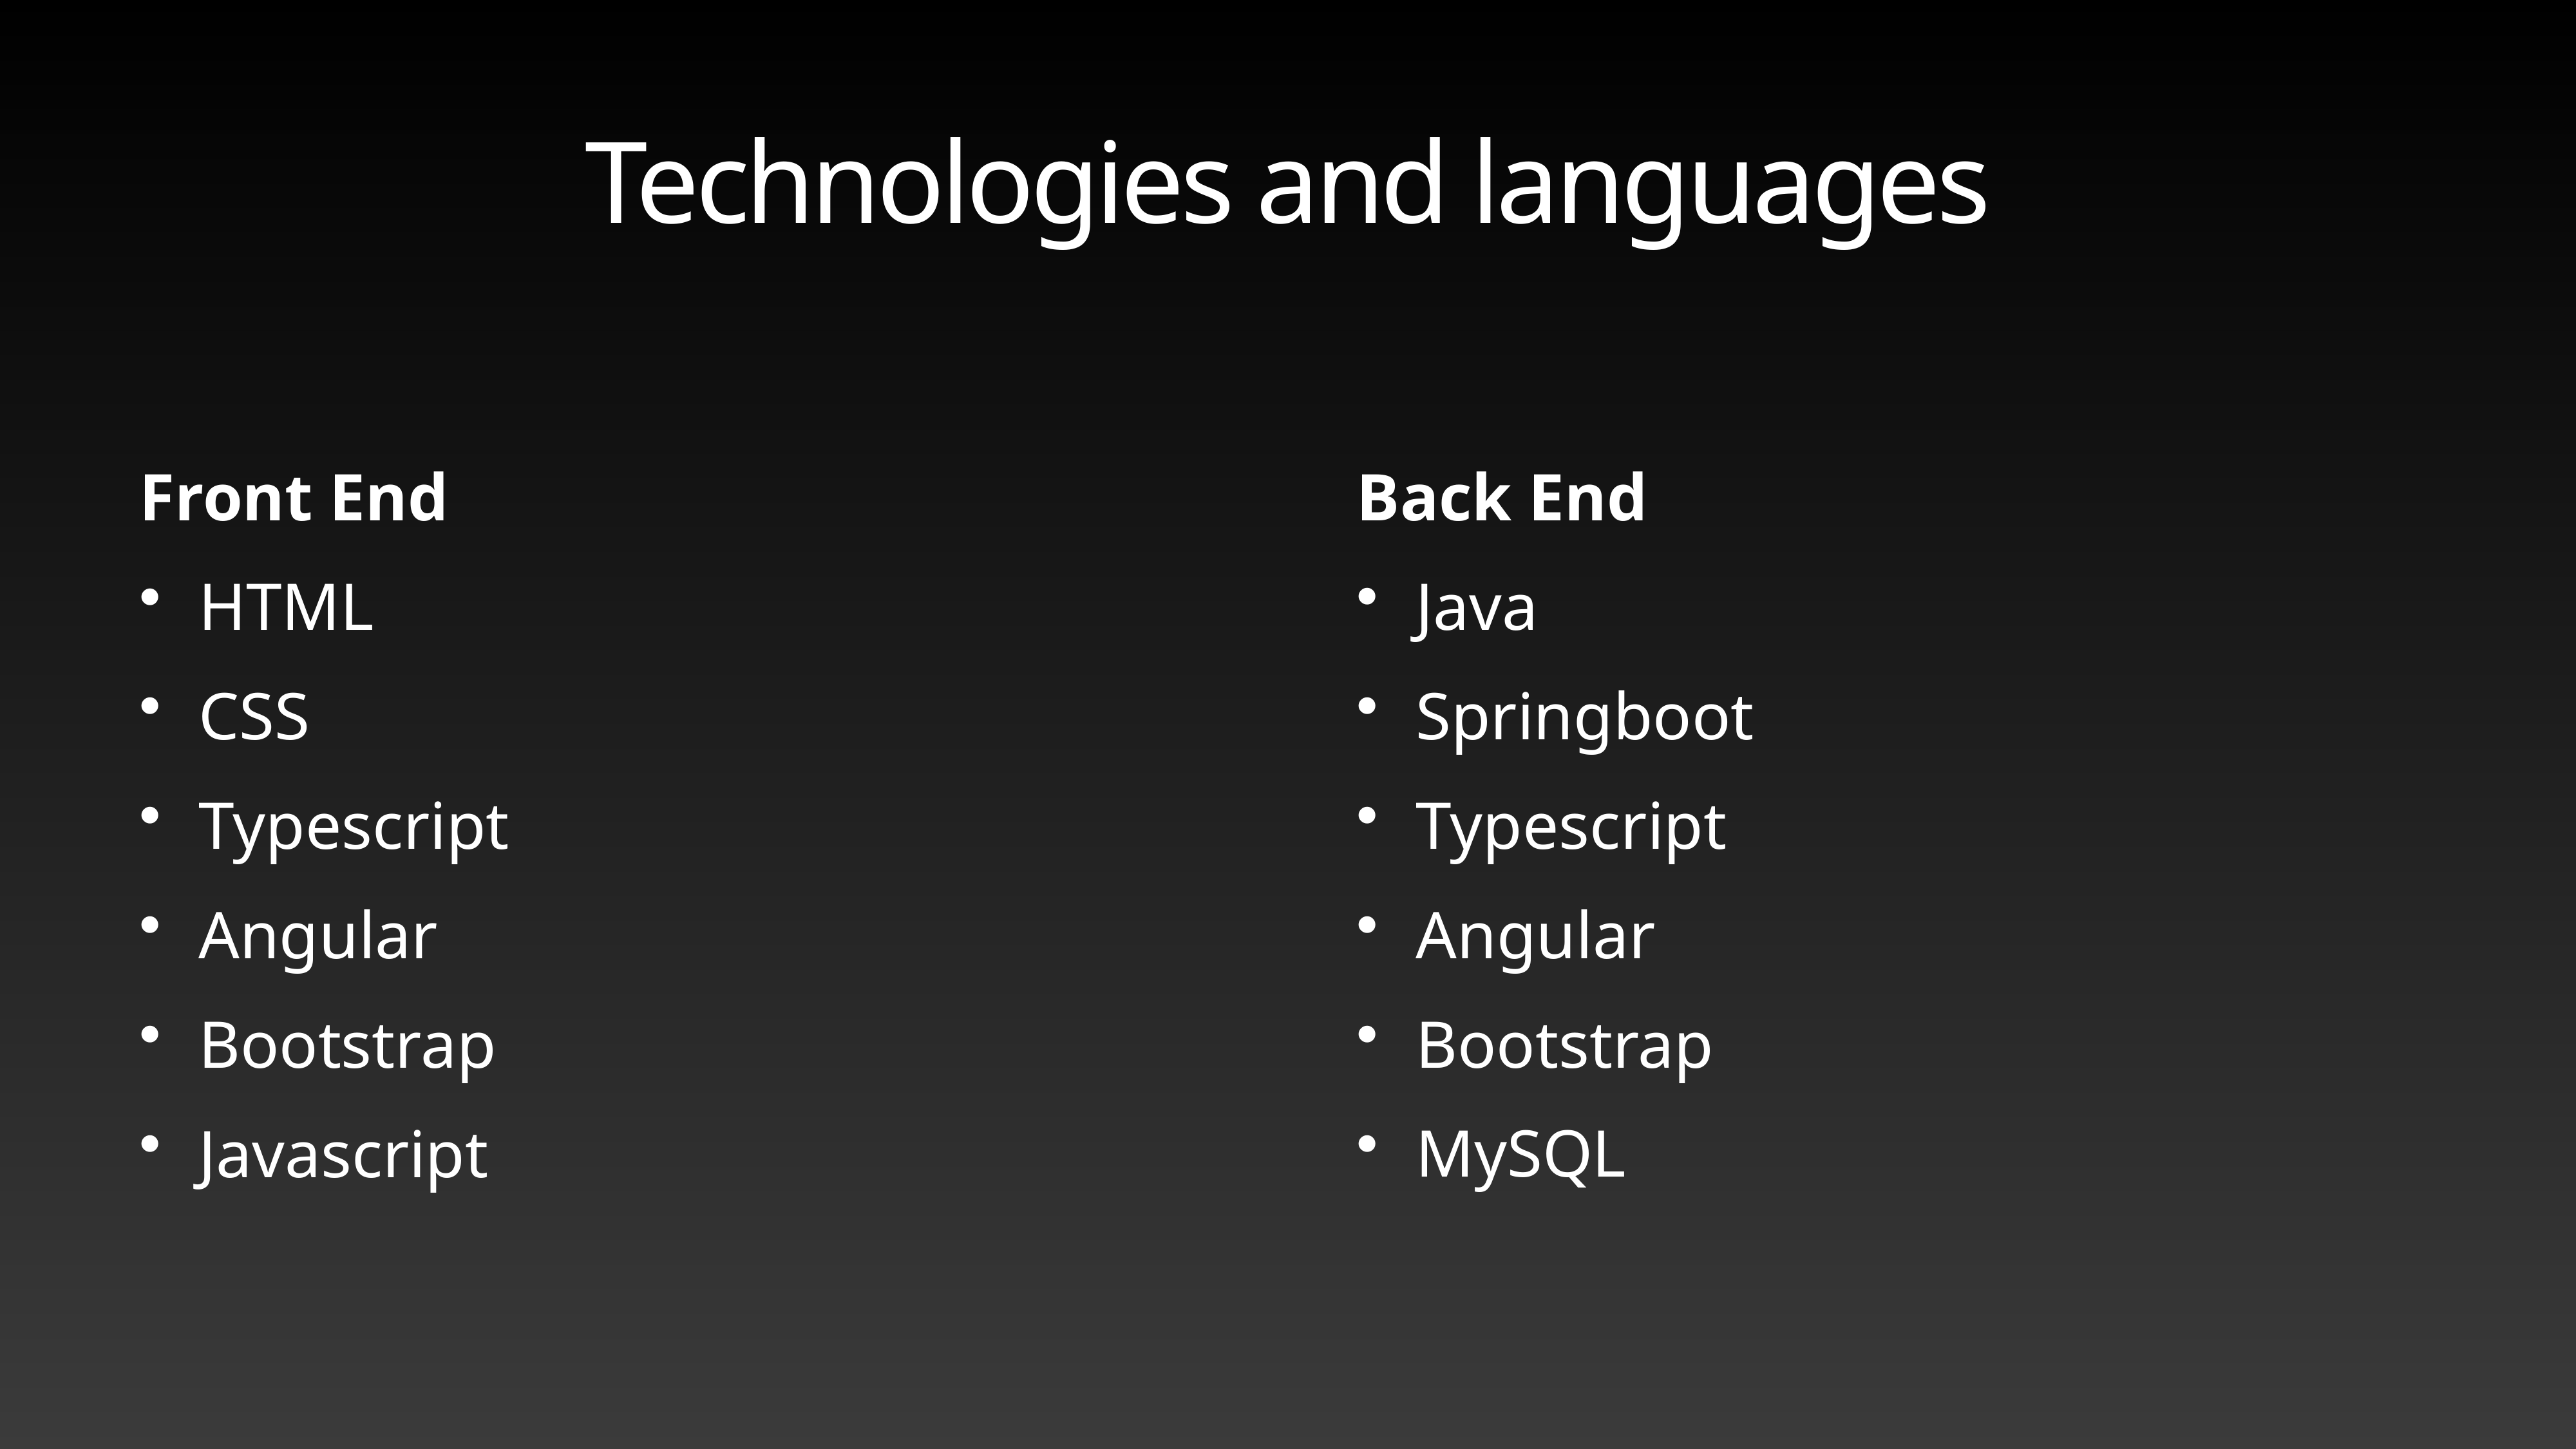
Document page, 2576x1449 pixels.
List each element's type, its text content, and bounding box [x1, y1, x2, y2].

title Technologies and languages [133, 85, 2443, 251]
list Front End HTML CSS Typescript Angular Bootstrap Javascript [133, 450, 1210, 1342]
text_box Back End Java Springboot Typescript Angular Bootstrap MySQL [1351, 450, 2427, 1342]
